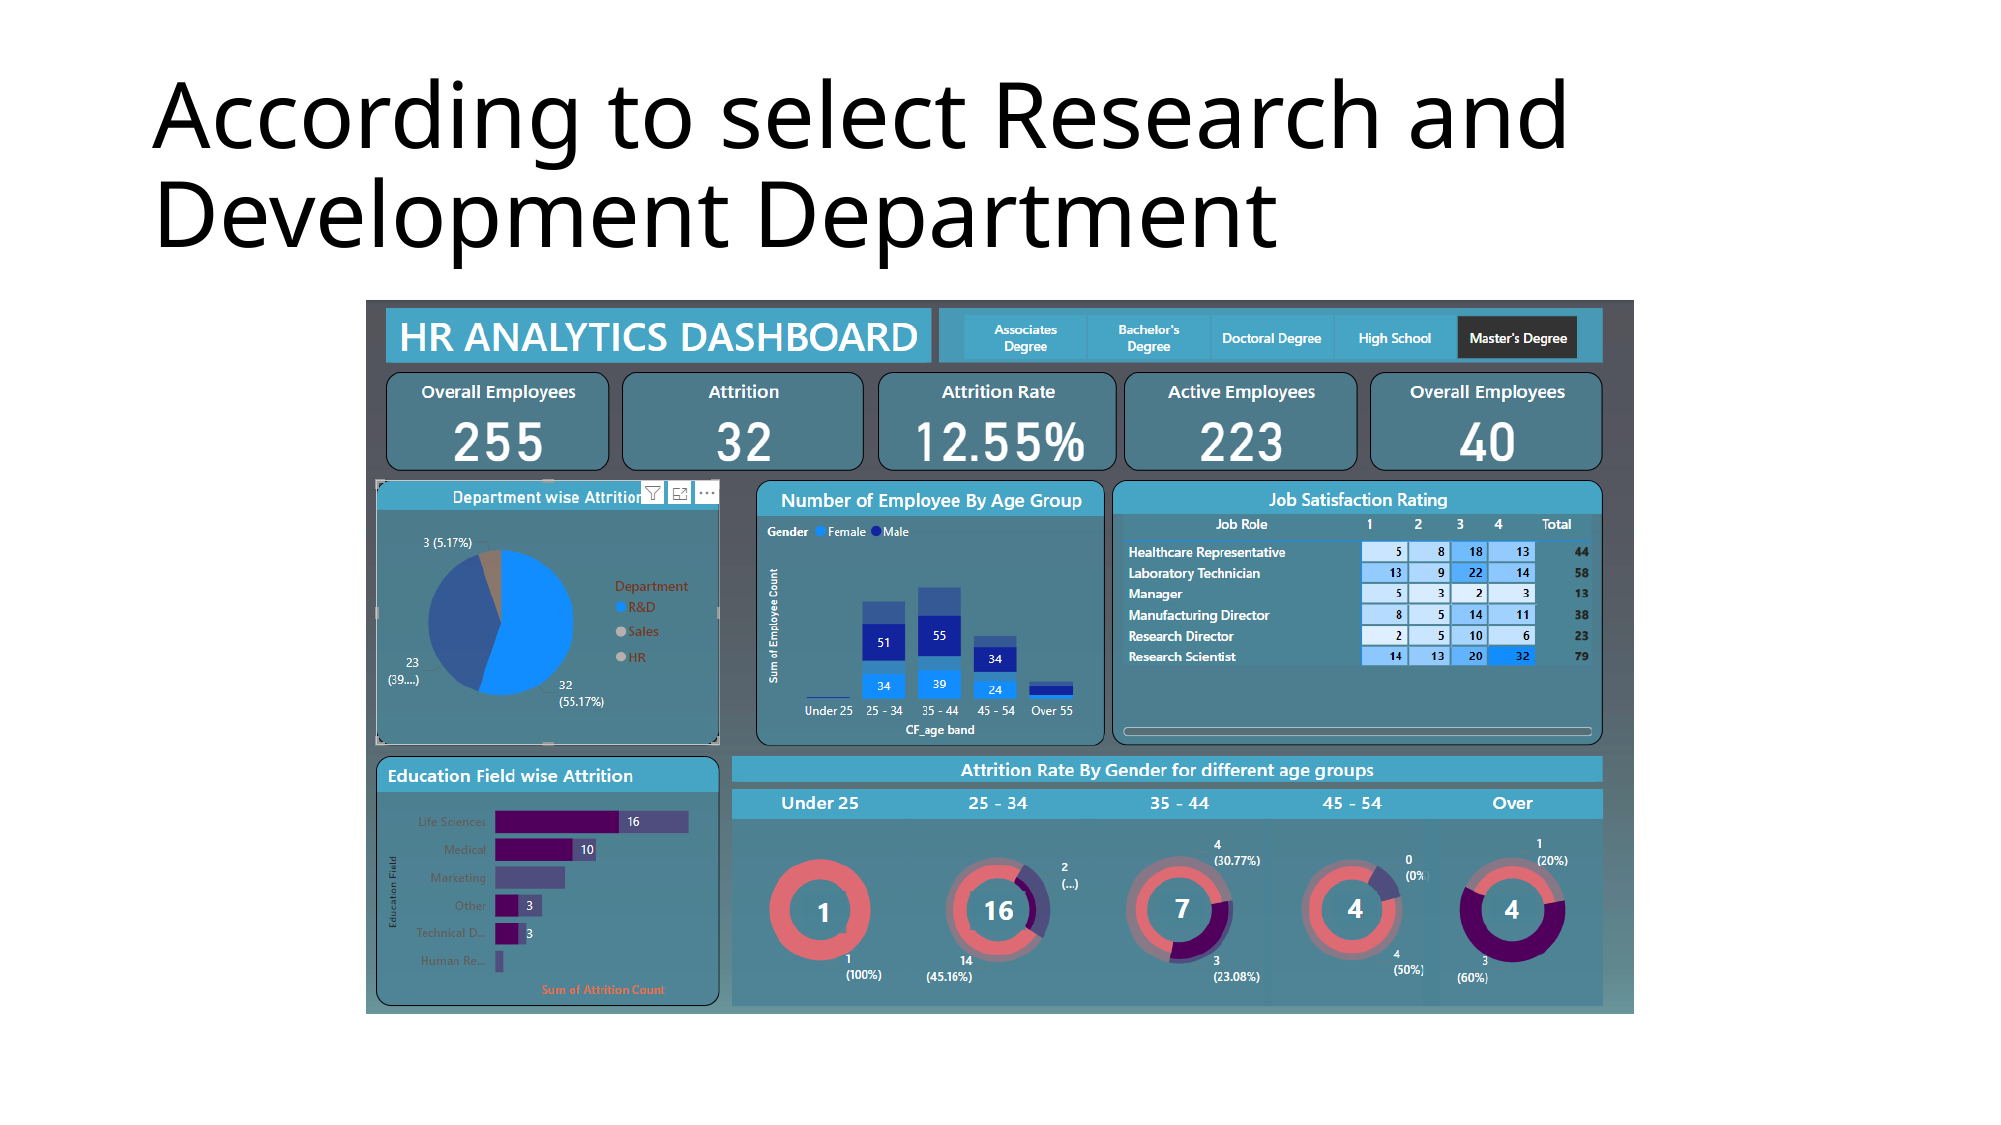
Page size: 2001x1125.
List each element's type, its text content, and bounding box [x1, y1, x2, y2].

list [366, 299, 1634, 1014]
title According to select Research and Development Department [137, 59, 1863, 278]
